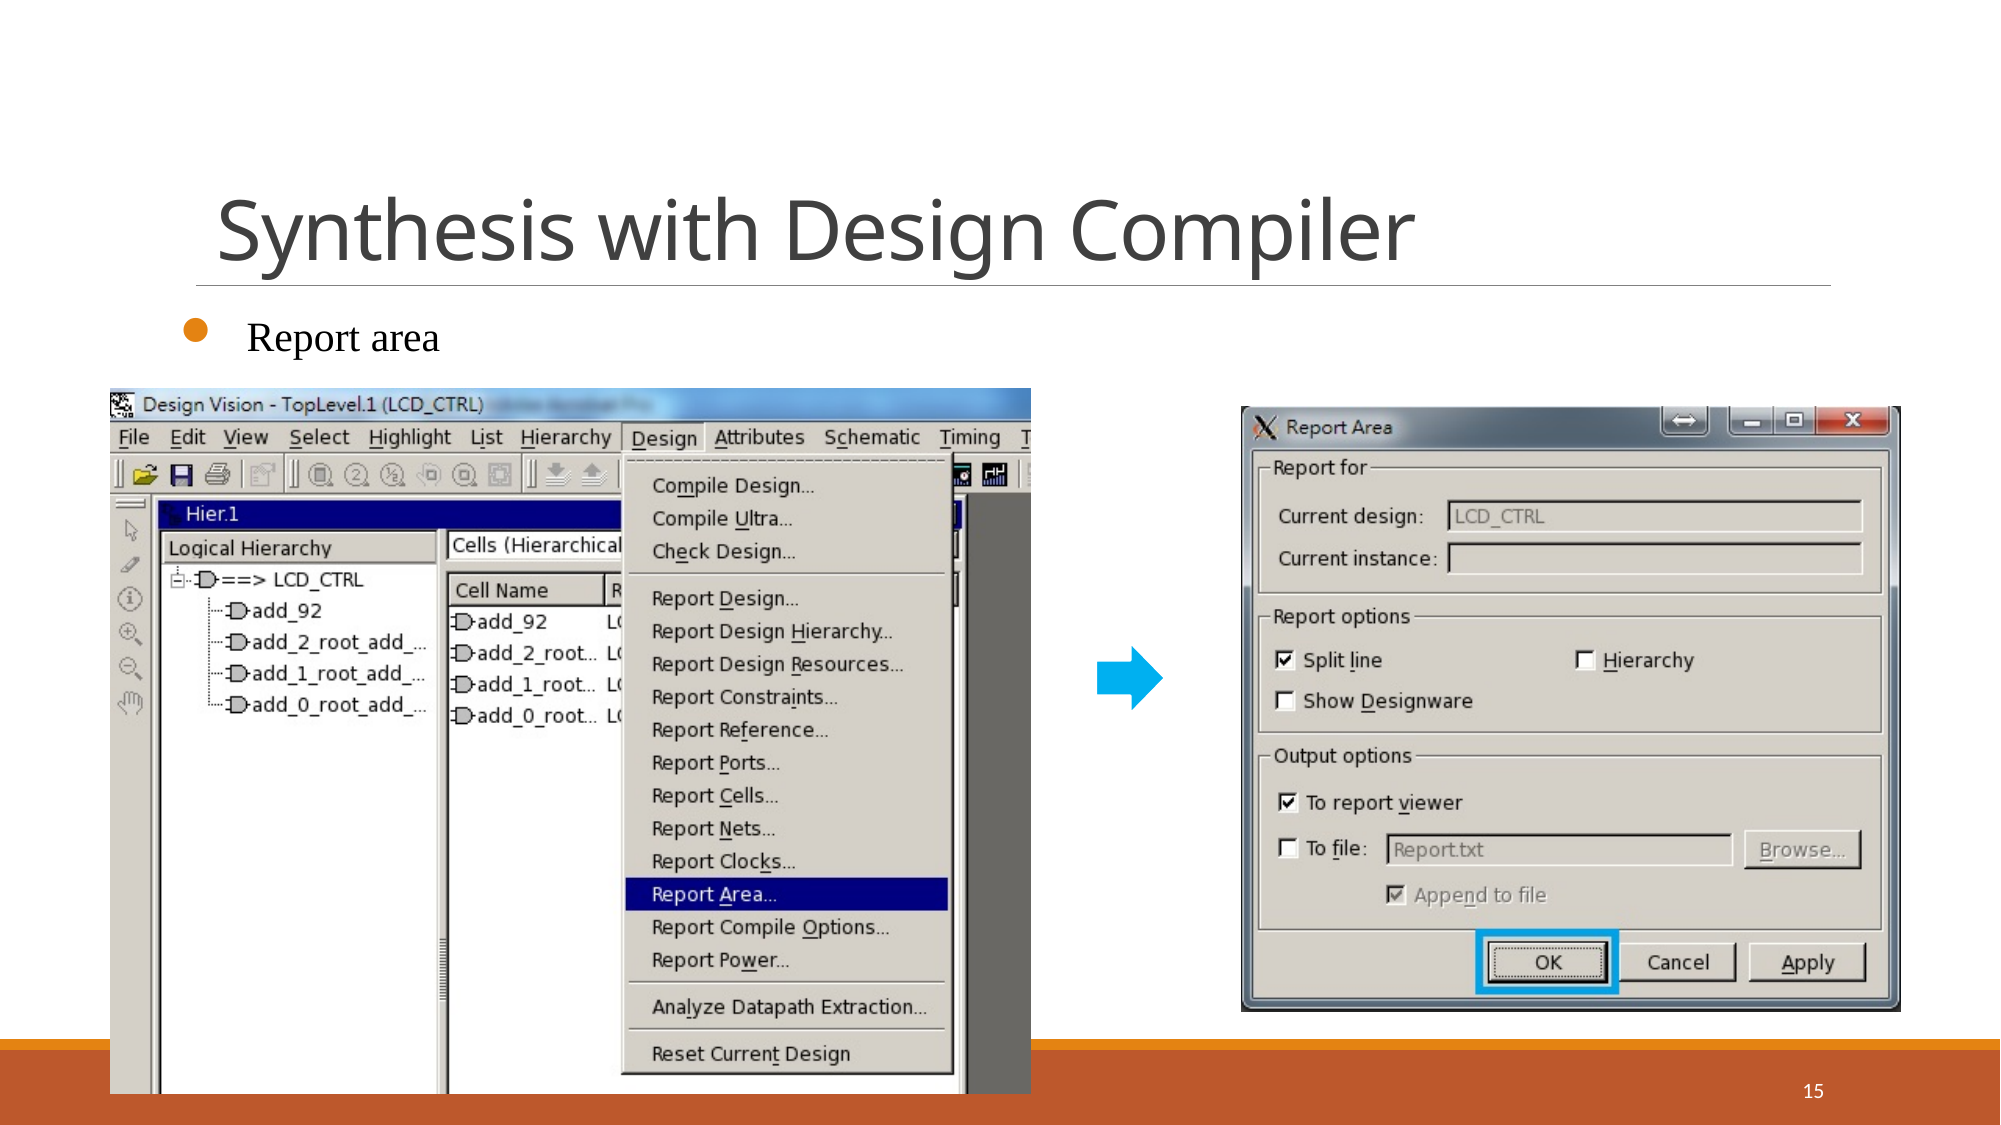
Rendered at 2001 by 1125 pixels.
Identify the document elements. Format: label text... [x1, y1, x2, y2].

list Report area [180, 302, 1840, 963]
title Synthesis with Design Compiler [180, 47, 1830, 285]
picture [109, 388, 1032, 1095]
text_box [1094, 641, 1167, 715]
slide_number 15 [1624, 1059, 1840, 1120]
picture [1241, 406, 1902, 1012]
